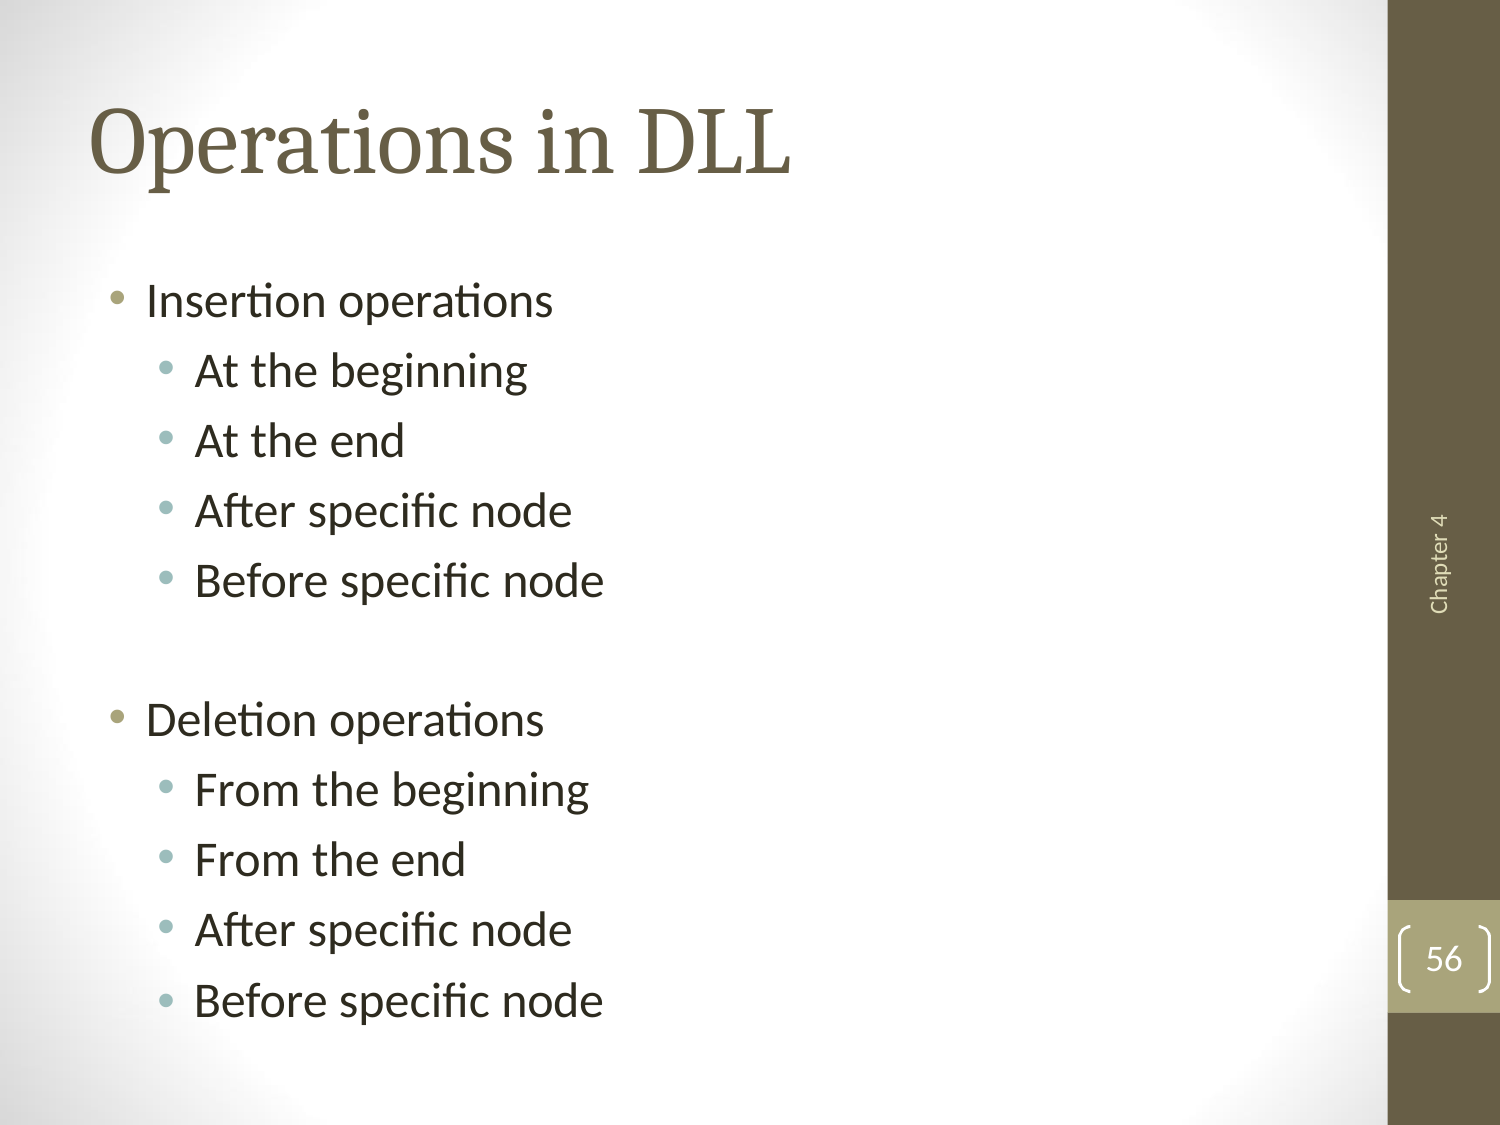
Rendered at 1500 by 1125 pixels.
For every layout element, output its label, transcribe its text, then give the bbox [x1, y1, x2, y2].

text_box Insertion operations At the beginning At the end After specific node Before specific node Deletion operations From the beginning From the end After specific node [106, 254, 611, 956]
text_box [1478, 925, 1491, 994]
text_box [1398, 925, 1411, 994]
title Operations in DLL [87, 76, 1309, 266]
text_box 56 [1423, 941, 1466, 980]
text_box • Before specific node [155, 969, 611, 1028]
text_box Chapter 4 [1426, 512, 1456, 617]
picture [0, 0, 1387, 1125]
